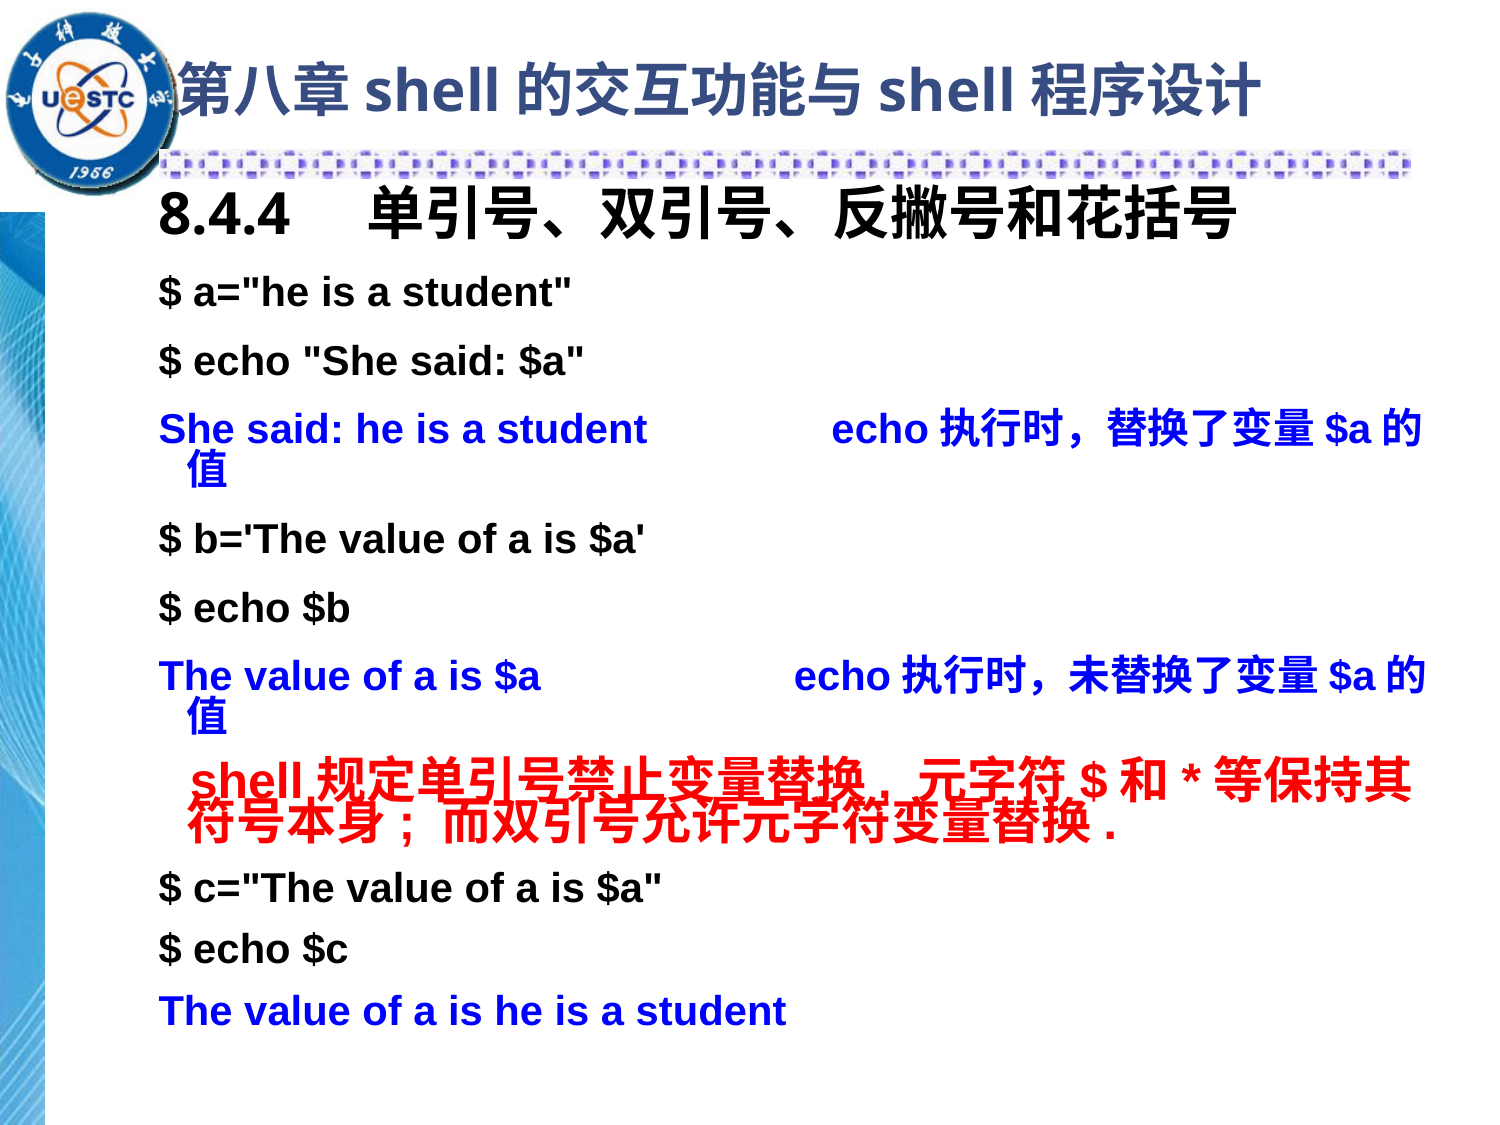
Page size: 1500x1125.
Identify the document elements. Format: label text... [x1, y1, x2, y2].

list 8.4.4 单引号、双引号、反撇号和花括号 $ a="he is a student" $ echo "She said: $a" She said: he is a student echo执行时，替换了变量$a的值 $ b='The value of a is $a' $ echo $b The value of a is $a echo执行时，未替换了变量$a的值 shell规定单引号禁止变量替换, 元字符$和*等保持其符号本身; 而双引号允许元字符变量替换. $ c="The value of a is $a" $ echo $c The value of a is he is a student [143, 168, 1454, 950]
picture [5, 0, 1411, 197]
title 第八章shell的交互功能与shell程序设计 [160, 53, 1307, 126]
picture [0, 212, 45, 1125]
